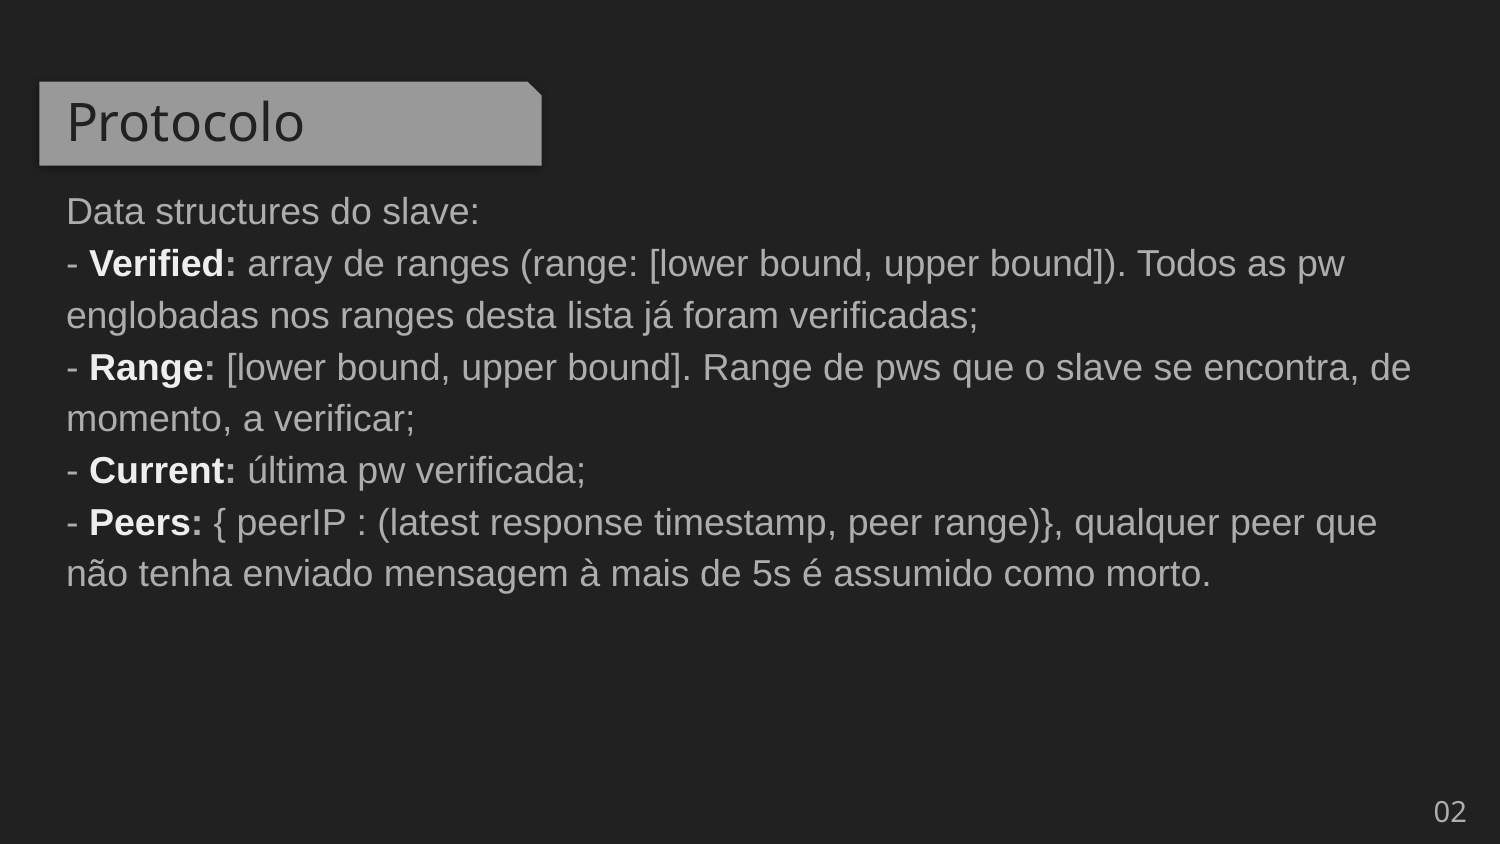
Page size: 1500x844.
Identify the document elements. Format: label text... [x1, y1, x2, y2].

text_box [39, 81, 51, 166]
title Protocolo [51, 72, 1449, 165]
list Data structures do slave: - Verified: array de ranges (range: [lower bound, upper bound]). Todos as pw englobadas nos ranges desta lista já foram verificadas; - Range: [lower bound, upper bound]. Range de pws que o slave se encontra, de momento, a verificar; - Current: última pw verificada; - Peers: { peerIP : (latest response timestamp, peer range)}, qualquer peer que não tenha enviado mensagem à mais de 5s é assumido como morto. [51, 165, 1449, 821]
text_box 02 [1418, 778, 1500, 844]
